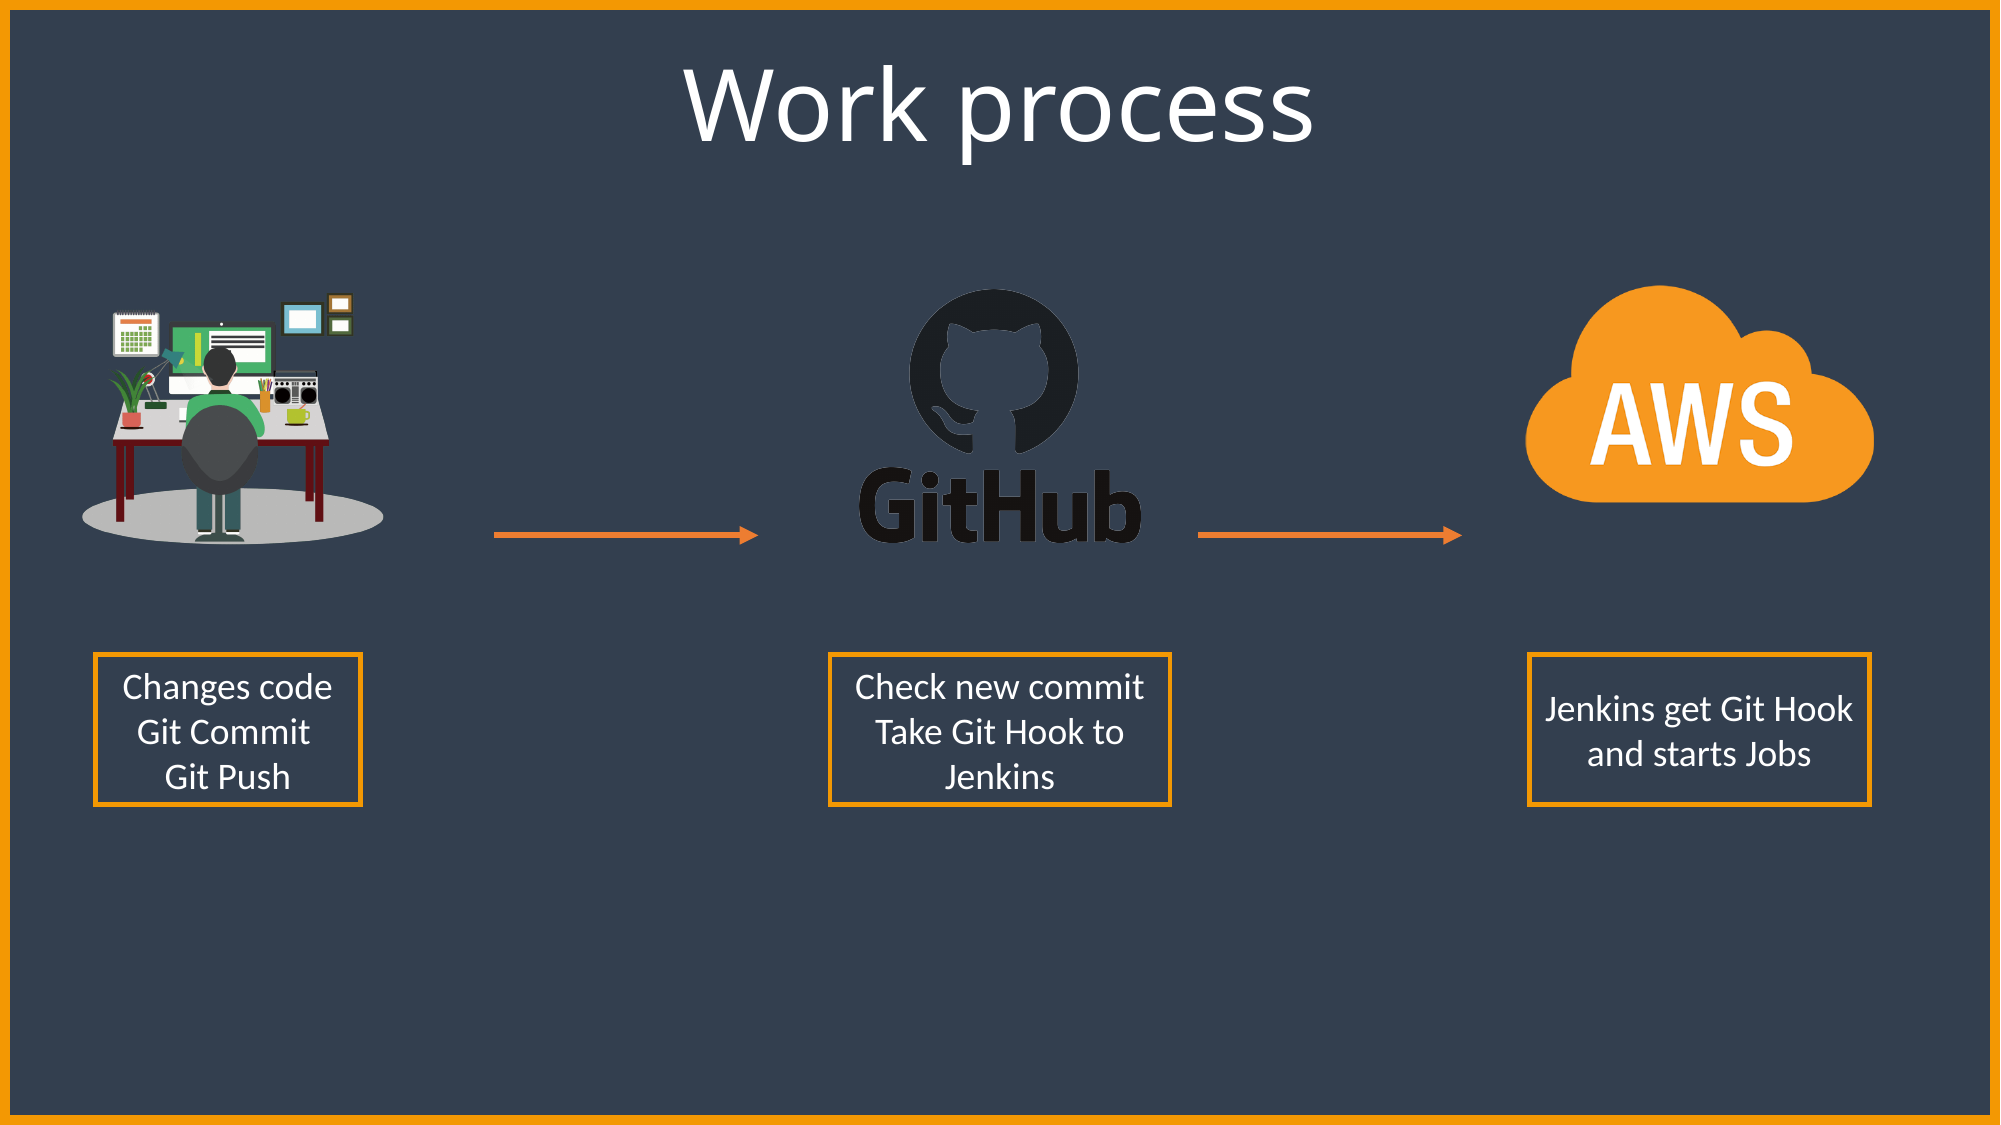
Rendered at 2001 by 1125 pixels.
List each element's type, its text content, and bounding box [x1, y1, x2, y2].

picture [63, 248, 393, 577]
picture [1498, 248, 1900, 546]
text_box Check new commit Take Git Hook to Jenkins [829, 653, 1171, 805]
text_box Changes code Git Commit Git Push [94, 653, 362, 805]
text_box Work process [453, 25, 1547, 177]
text_box Jenkins get Git Hook and starts Jobs [1528, 653, 1870, 805]
title [0, 0, 2000, 1125]
picture [859, 289, 1141, 543]
